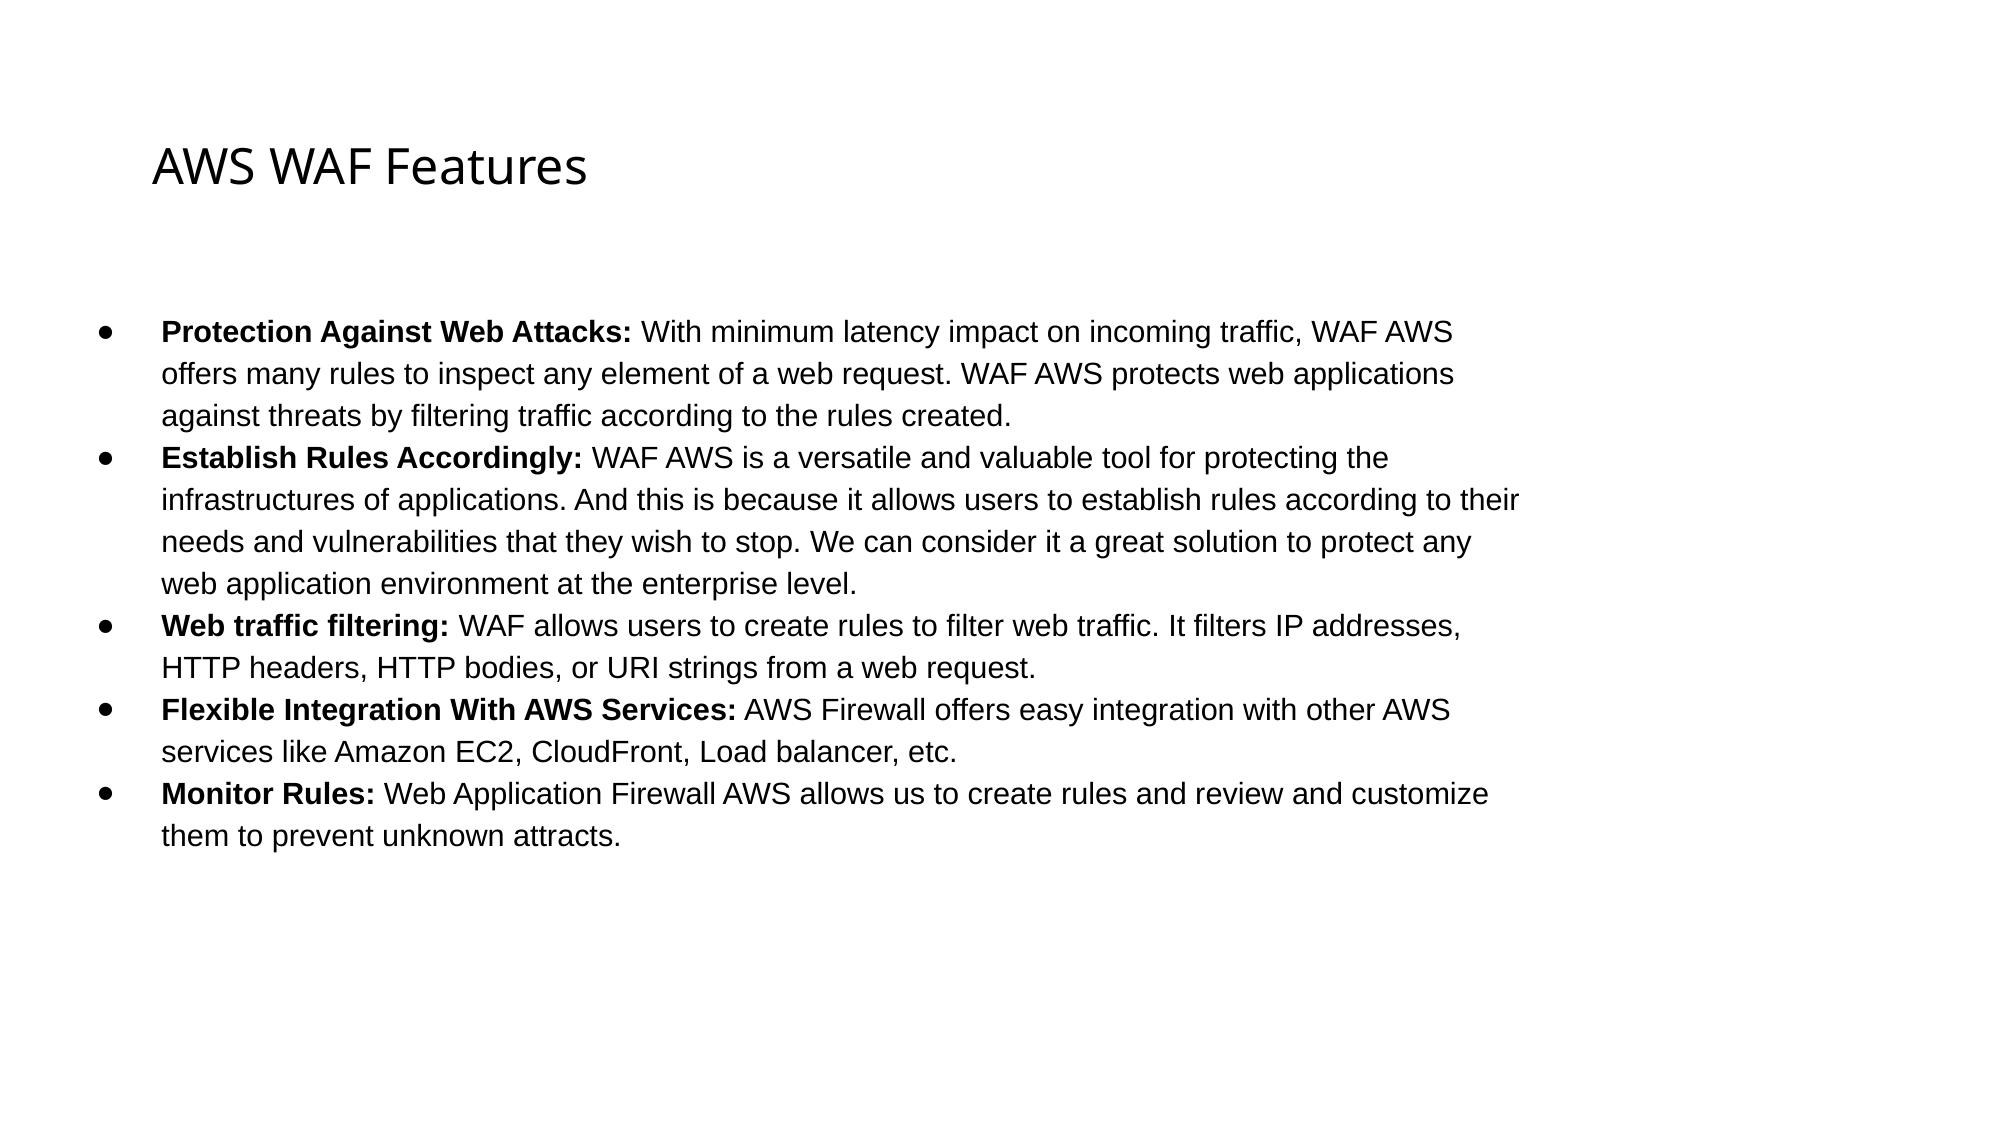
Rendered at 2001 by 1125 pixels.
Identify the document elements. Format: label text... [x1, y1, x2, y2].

title AWS WAF Features [137, 59, 1863, 278]
list Protection Against Web Attacks: With minimum latency impact on incoming traffic, WAF AWS offers many rules to inspect any element of a web request. WAF AWS protects web applications against threats by filtering traffic according to the rules created. Establish Rules Accordingly: WAF AWS is a versatile and valuable tool for protecting the infrastructures of applications. And this is because it allows users to establish rules according to their needs and vulnerabilities that they wish to stop. We can consider it a great solution to protect any web application environment at the enterprise level. Web traffic filtering: WAF allows users to create rules to filter web traffic. It filters IP addresses, HTTP headers, HTTP bodies, or URI strings from a web request. Flexible Integration With AWS Services: AWS Firewall offers easy integration with other AWS services like Amazon EC2, CloudFront, Load balancer, etc. Monitor Rules: Web Application Firewall AWS allows us to create rules and review and customize them to prevent unknown attracts. [46, 299, 1545, 1014]
